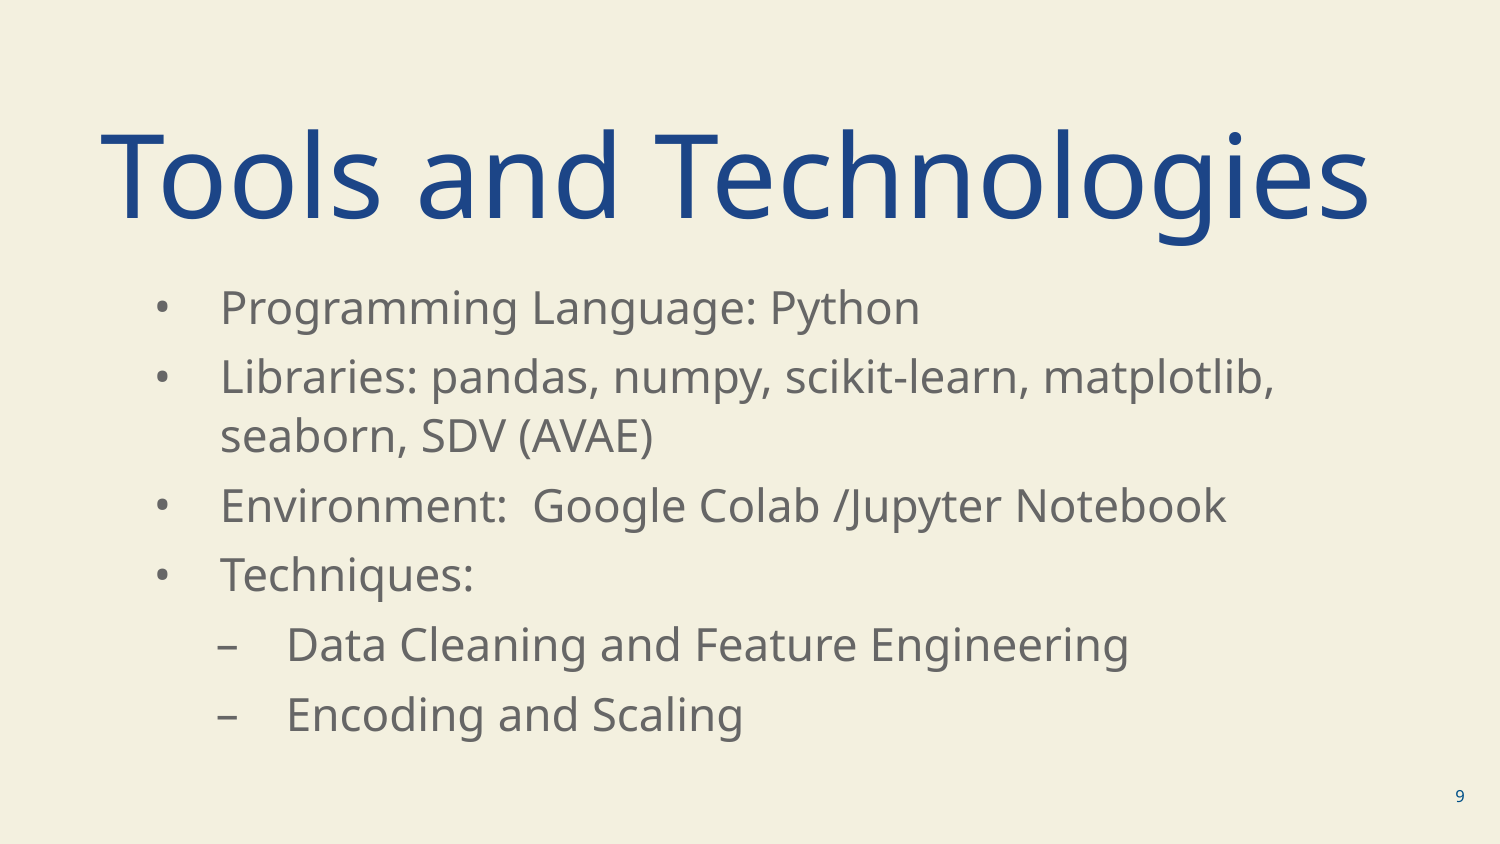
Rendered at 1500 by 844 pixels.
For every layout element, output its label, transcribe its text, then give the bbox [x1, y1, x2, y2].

title Tools and Technologies [77, 32, 1480, 257]
slide_number ‹#› [1389, 764, 1480, 830]
list Programming Language: Python Libraries: pandas, numpy, scikit-learn, matplotlib, seaborn, SDV (AVAE) Environment: Google Colab /Jupyter Notebook Techniques: Data Cleaning and Feature Engineering Encoding and Scaling [138, 259, 1306, 782]
